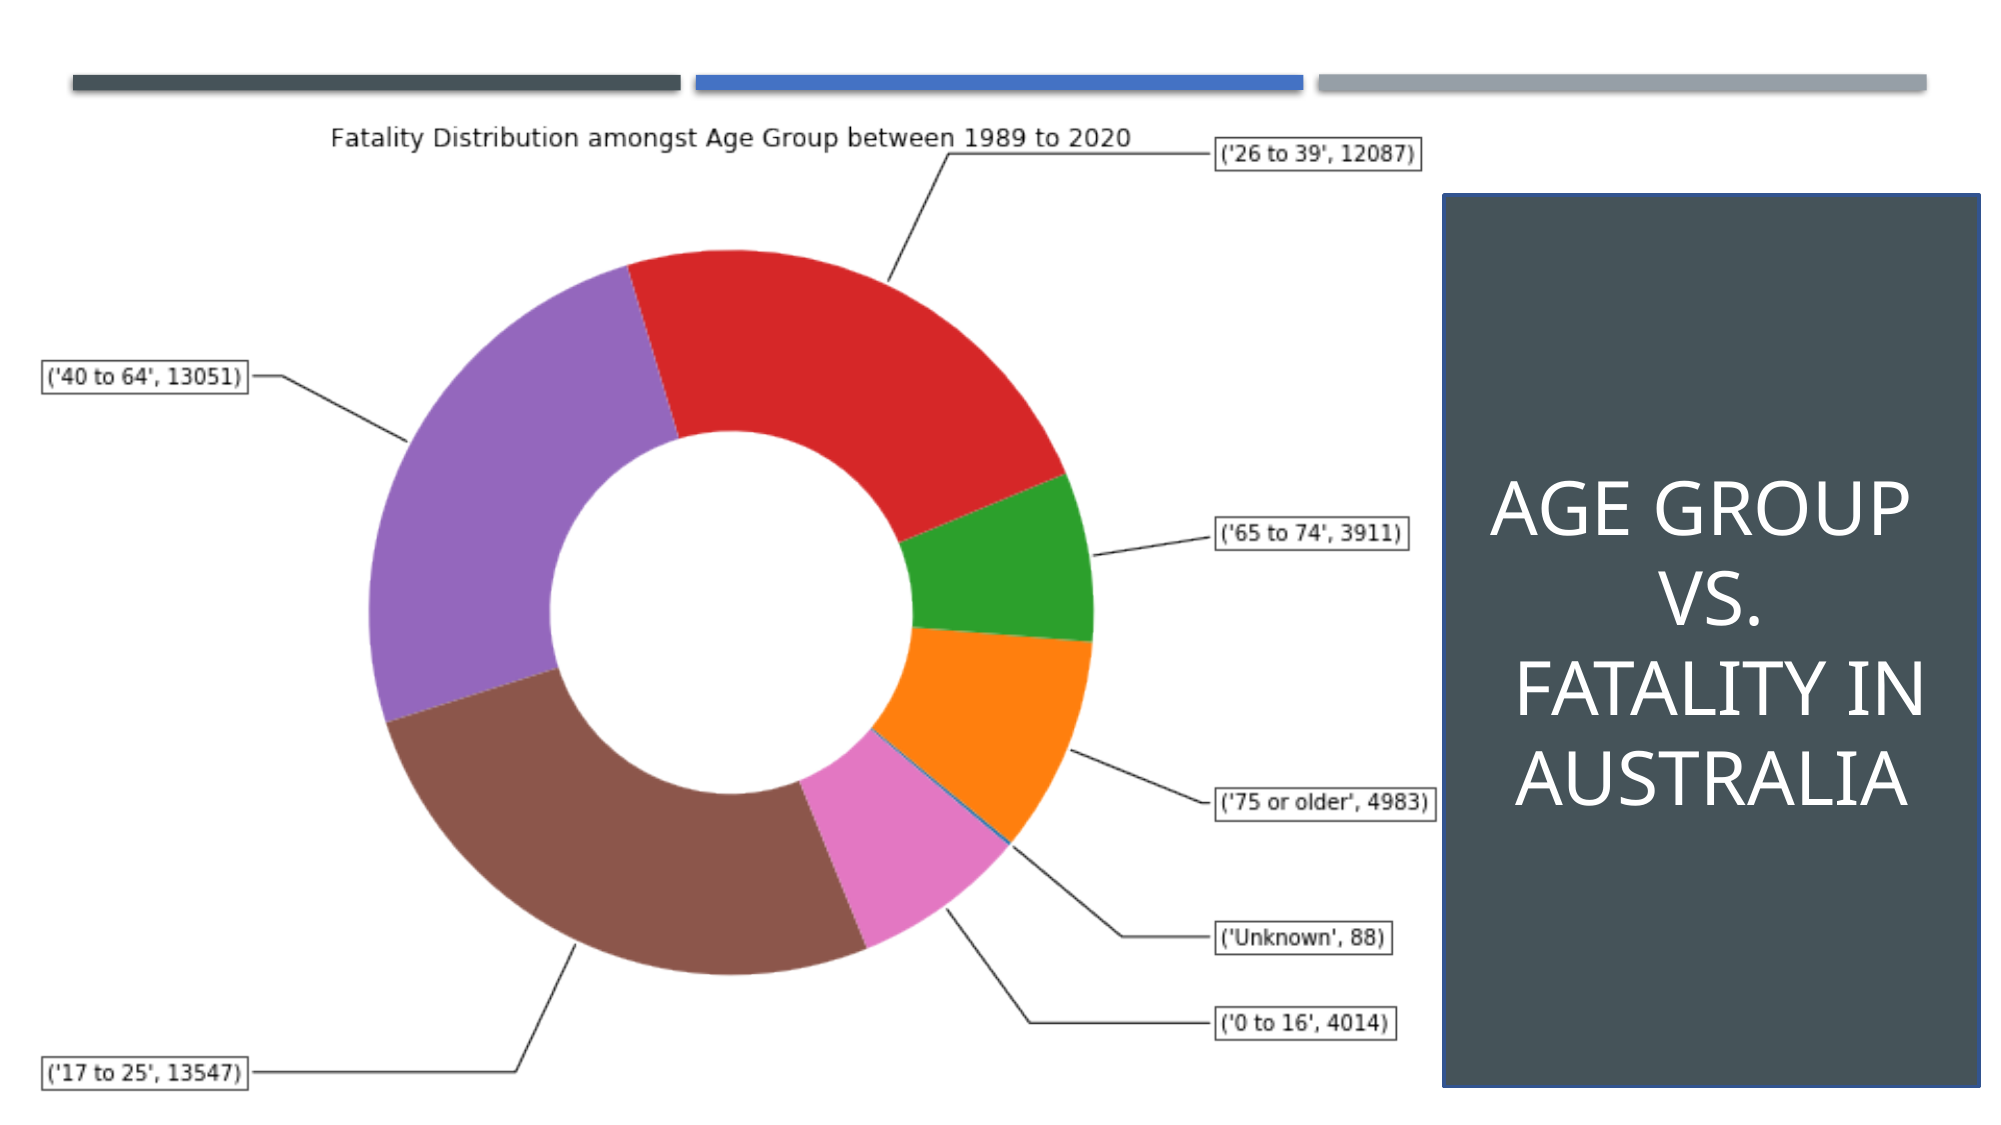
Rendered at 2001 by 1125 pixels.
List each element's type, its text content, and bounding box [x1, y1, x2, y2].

text_box Age group Vs. fatality in Australia [1449, 193, 1981, 1088]
picture [33, 112, 1445, 1099]
